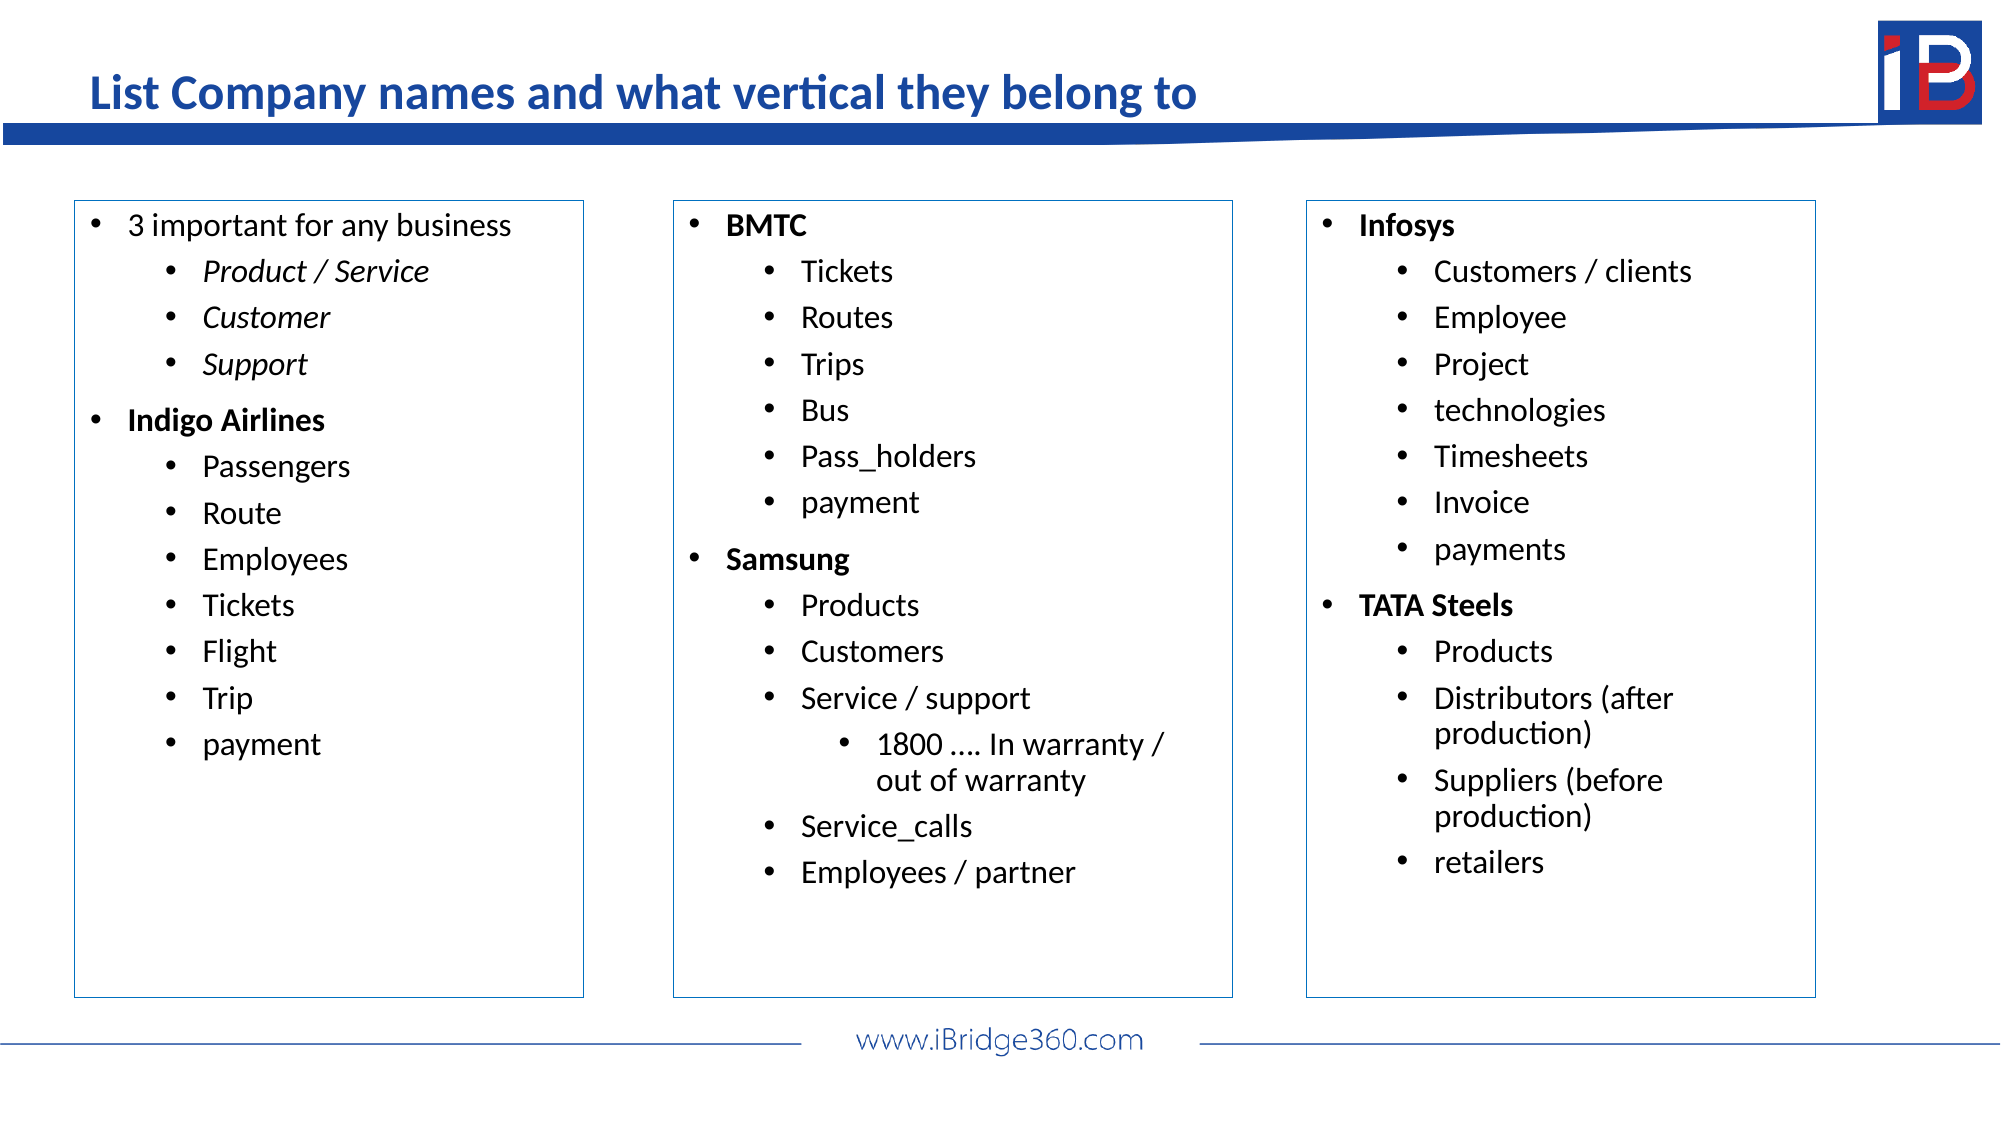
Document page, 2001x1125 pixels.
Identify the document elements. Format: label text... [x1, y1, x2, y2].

text_box Infosys Customers / clients Employee Project technologies Timesheets Invoice payments TATA Steels Products Distributors (after production) Suppliers (before production) retailers [1306, 200, 1816, 998]
picture [0, 1023, 2001, 1057]
text_box 3 important for any business Product / Service Customer Support Indigo Airlines Passengers Route Employees Tickets Flight Trip payment [74, 200, 584, 998]
text_box BMTC Tickets Routes Trips Bus Pass_holders payment Samsung Products Customers Service / support 1800 …. In warranty / out of warranty Service_calls Employees / partner [673, 200, 1233, 998]
list List Company names and what vertical they belong to [75, 22, 1511, 118]
picture [0, 7, 1993, 145]
